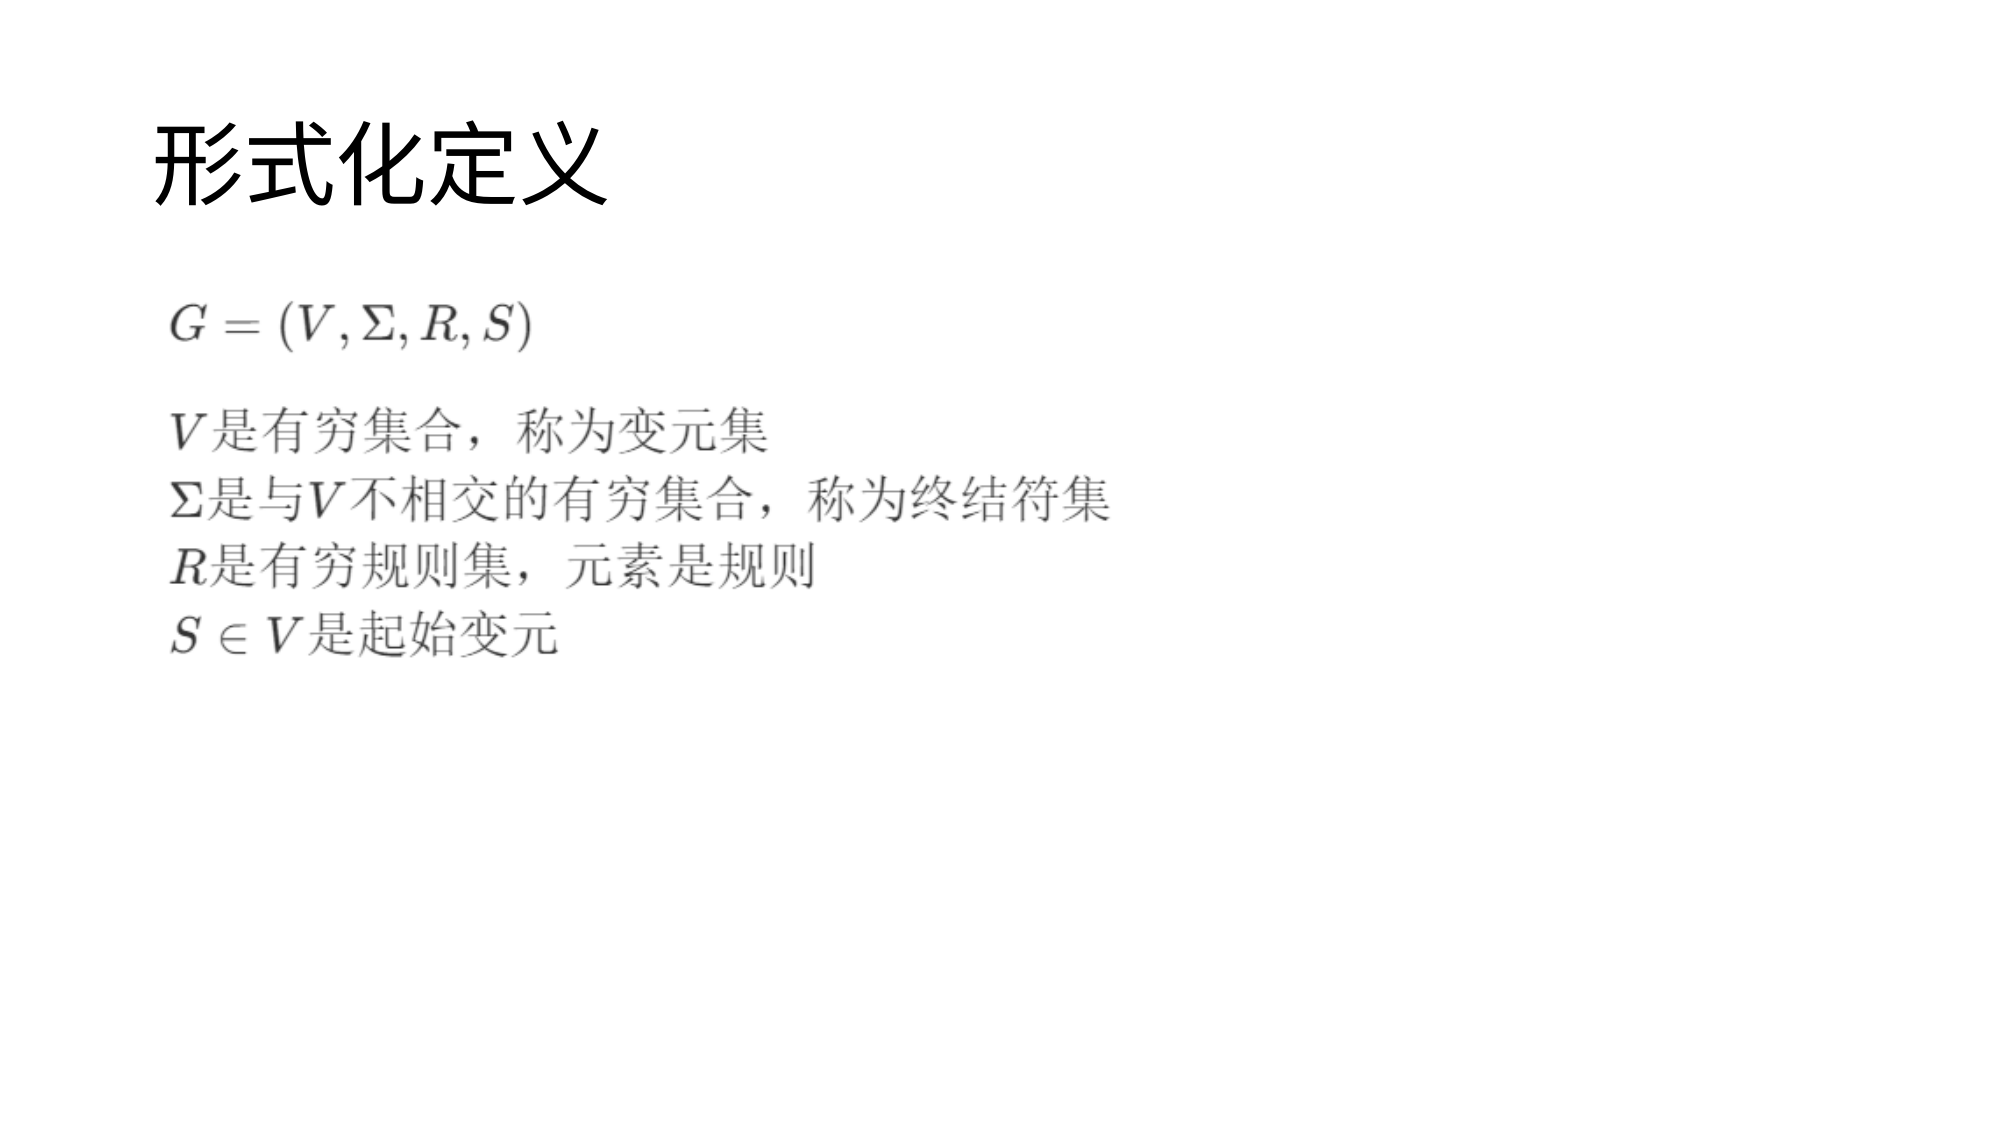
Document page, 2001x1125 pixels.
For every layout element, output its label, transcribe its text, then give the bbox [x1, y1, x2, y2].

title 形式化定义 [137, 59, 1863, 278]
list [137, 277, 1254, 719]
